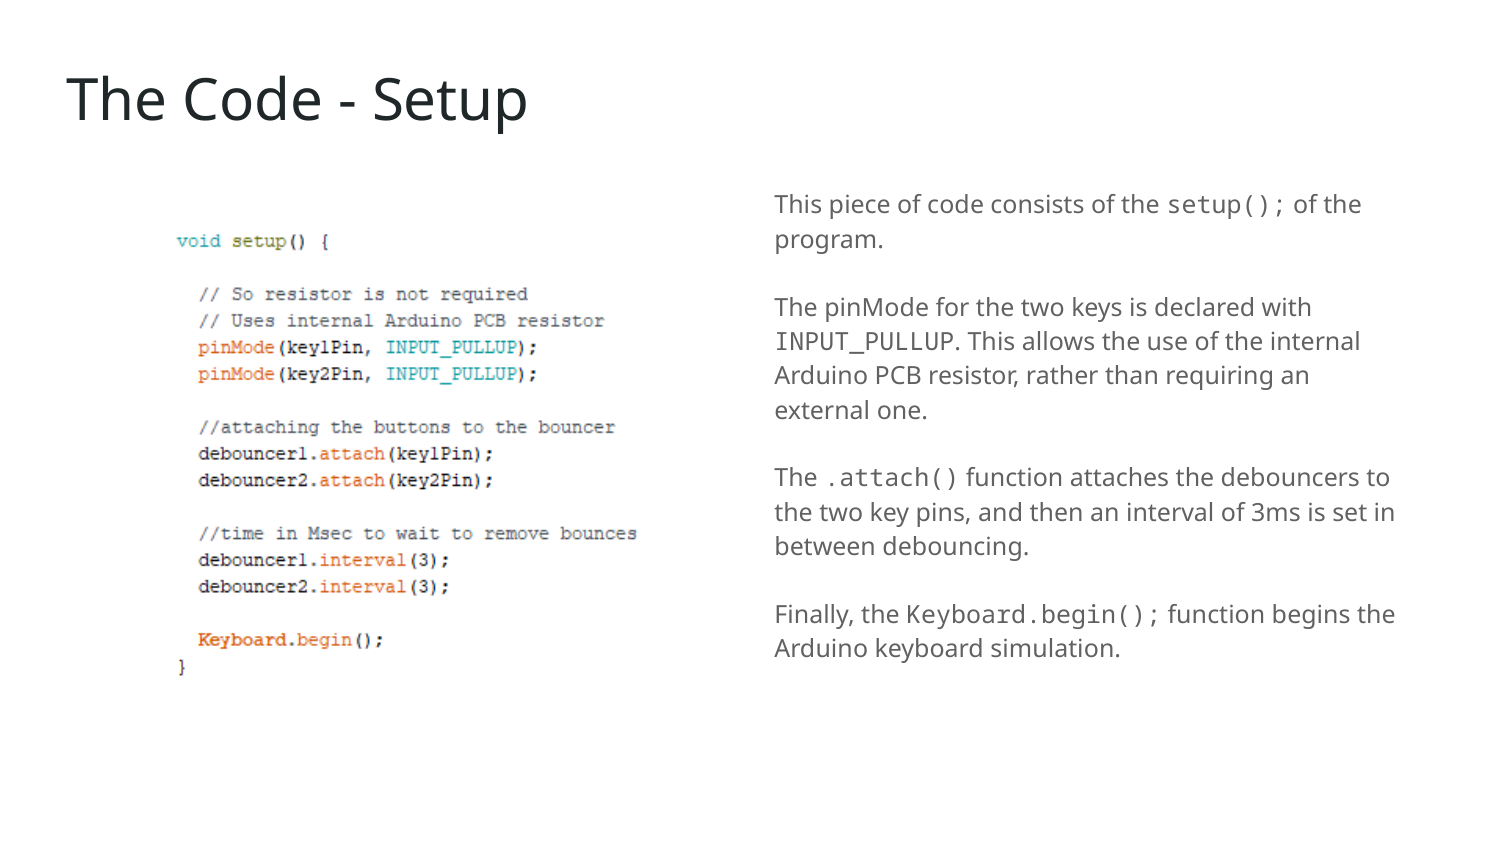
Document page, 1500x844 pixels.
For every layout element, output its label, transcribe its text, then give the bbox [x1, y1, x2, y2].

picture [166, 219, 655, 697]
title The Code - Setup [51, 47, 1449, 142]
list This piece of code consists of the setup(); of the program. The pinMode for the two keys is declared with INPUT_PULLUP. This allows the use of the internal Arduino PCB resistor, rather than requiring an external one. The .attach() function attaches the debouncers to the two key pins, and then an interval of 3ms is set in between debouncing. Finally, the Keyboard.begin(); function begins the Arduino keyboard simulation. [759, 169, 1416, 730]
